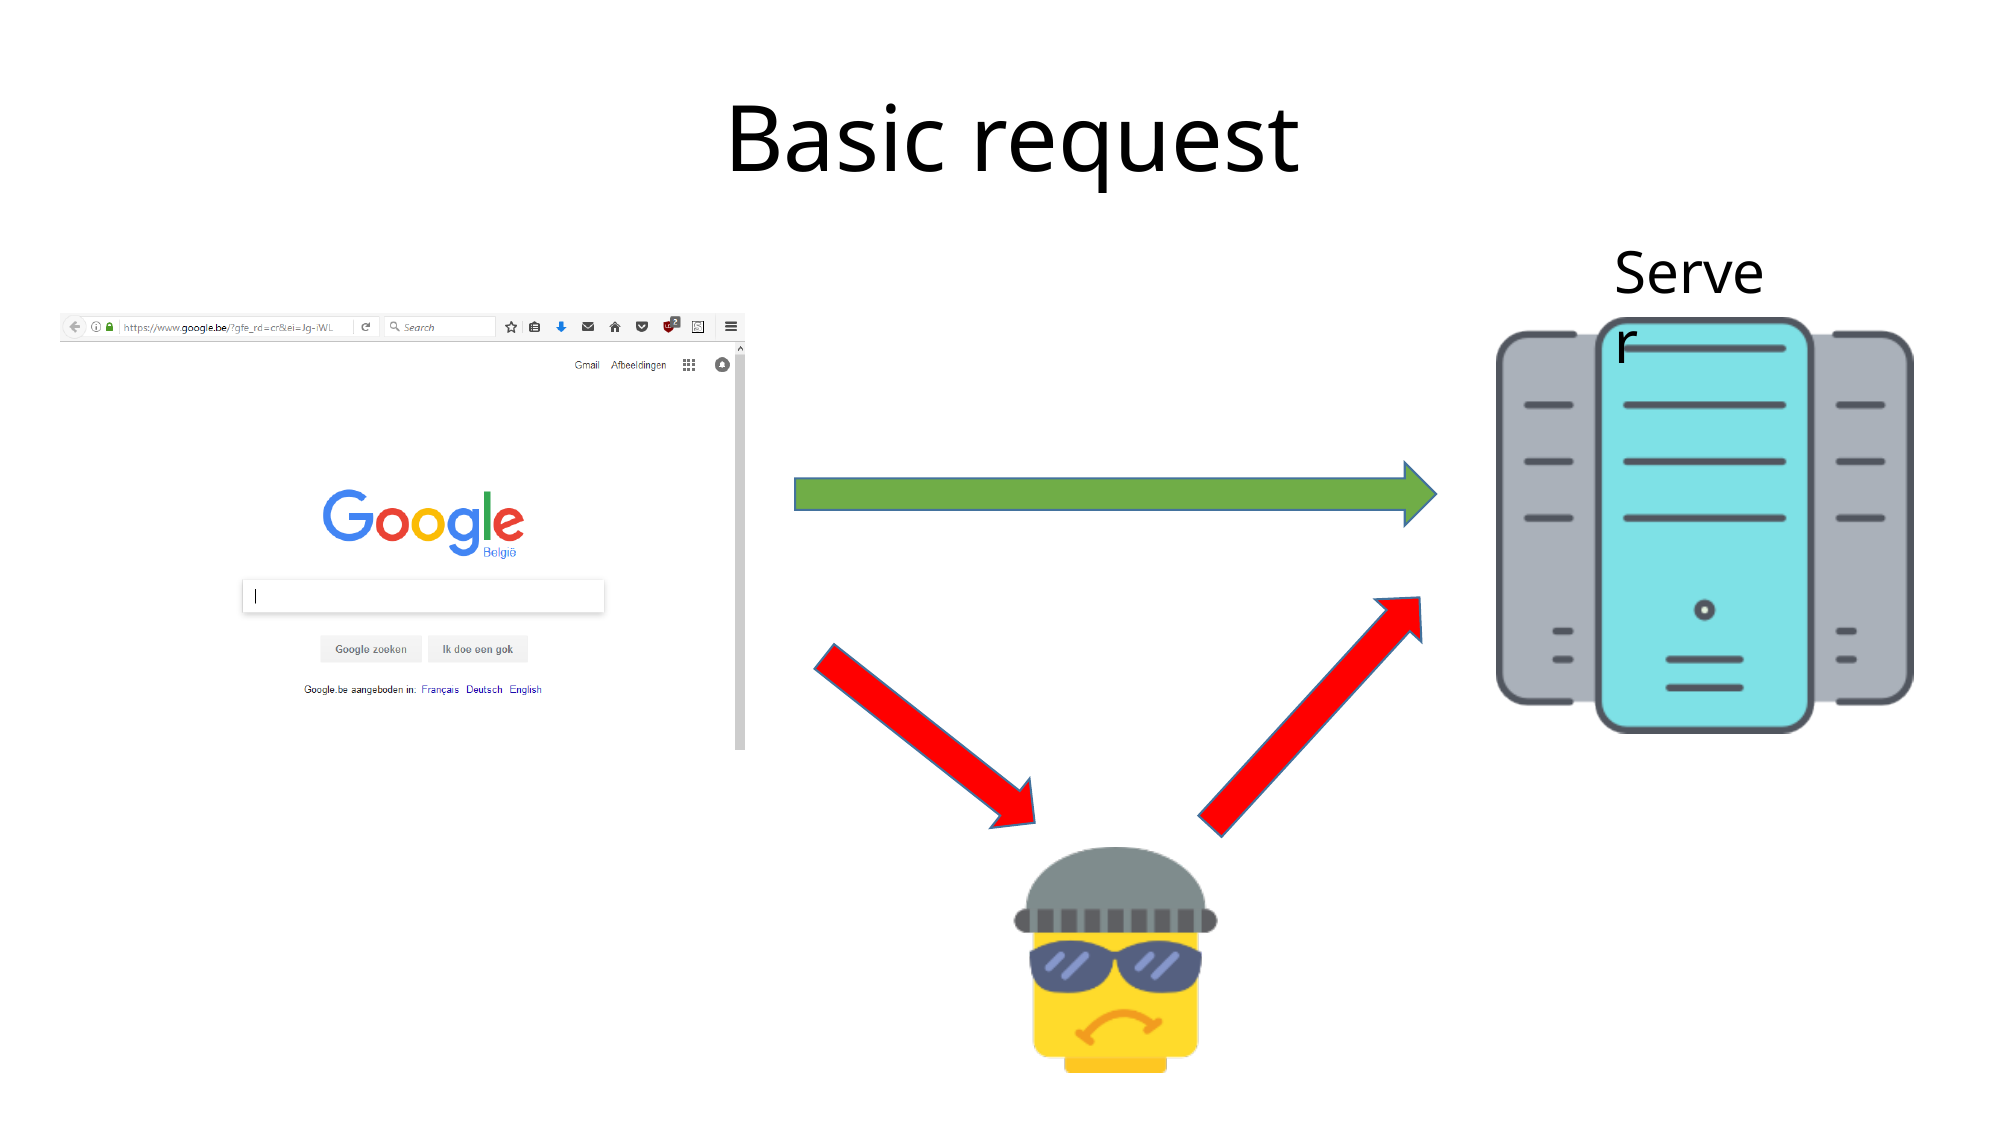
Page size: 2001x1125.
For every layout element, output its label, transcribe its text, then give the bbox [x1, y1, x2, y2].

text_box [813, 642, 1036, 830]
text_box Server [1599, 227, 1799, 317]
picture [60, 313, 745, 750]
title Basic request [709, 52, 1424, 232]
text_box [794, 460, 1438, 529]
picture [1002, 847, 1229, 1073]
picture [1496, 317, 1914, 735]
text_box [1196, 596, 1423, 839]
